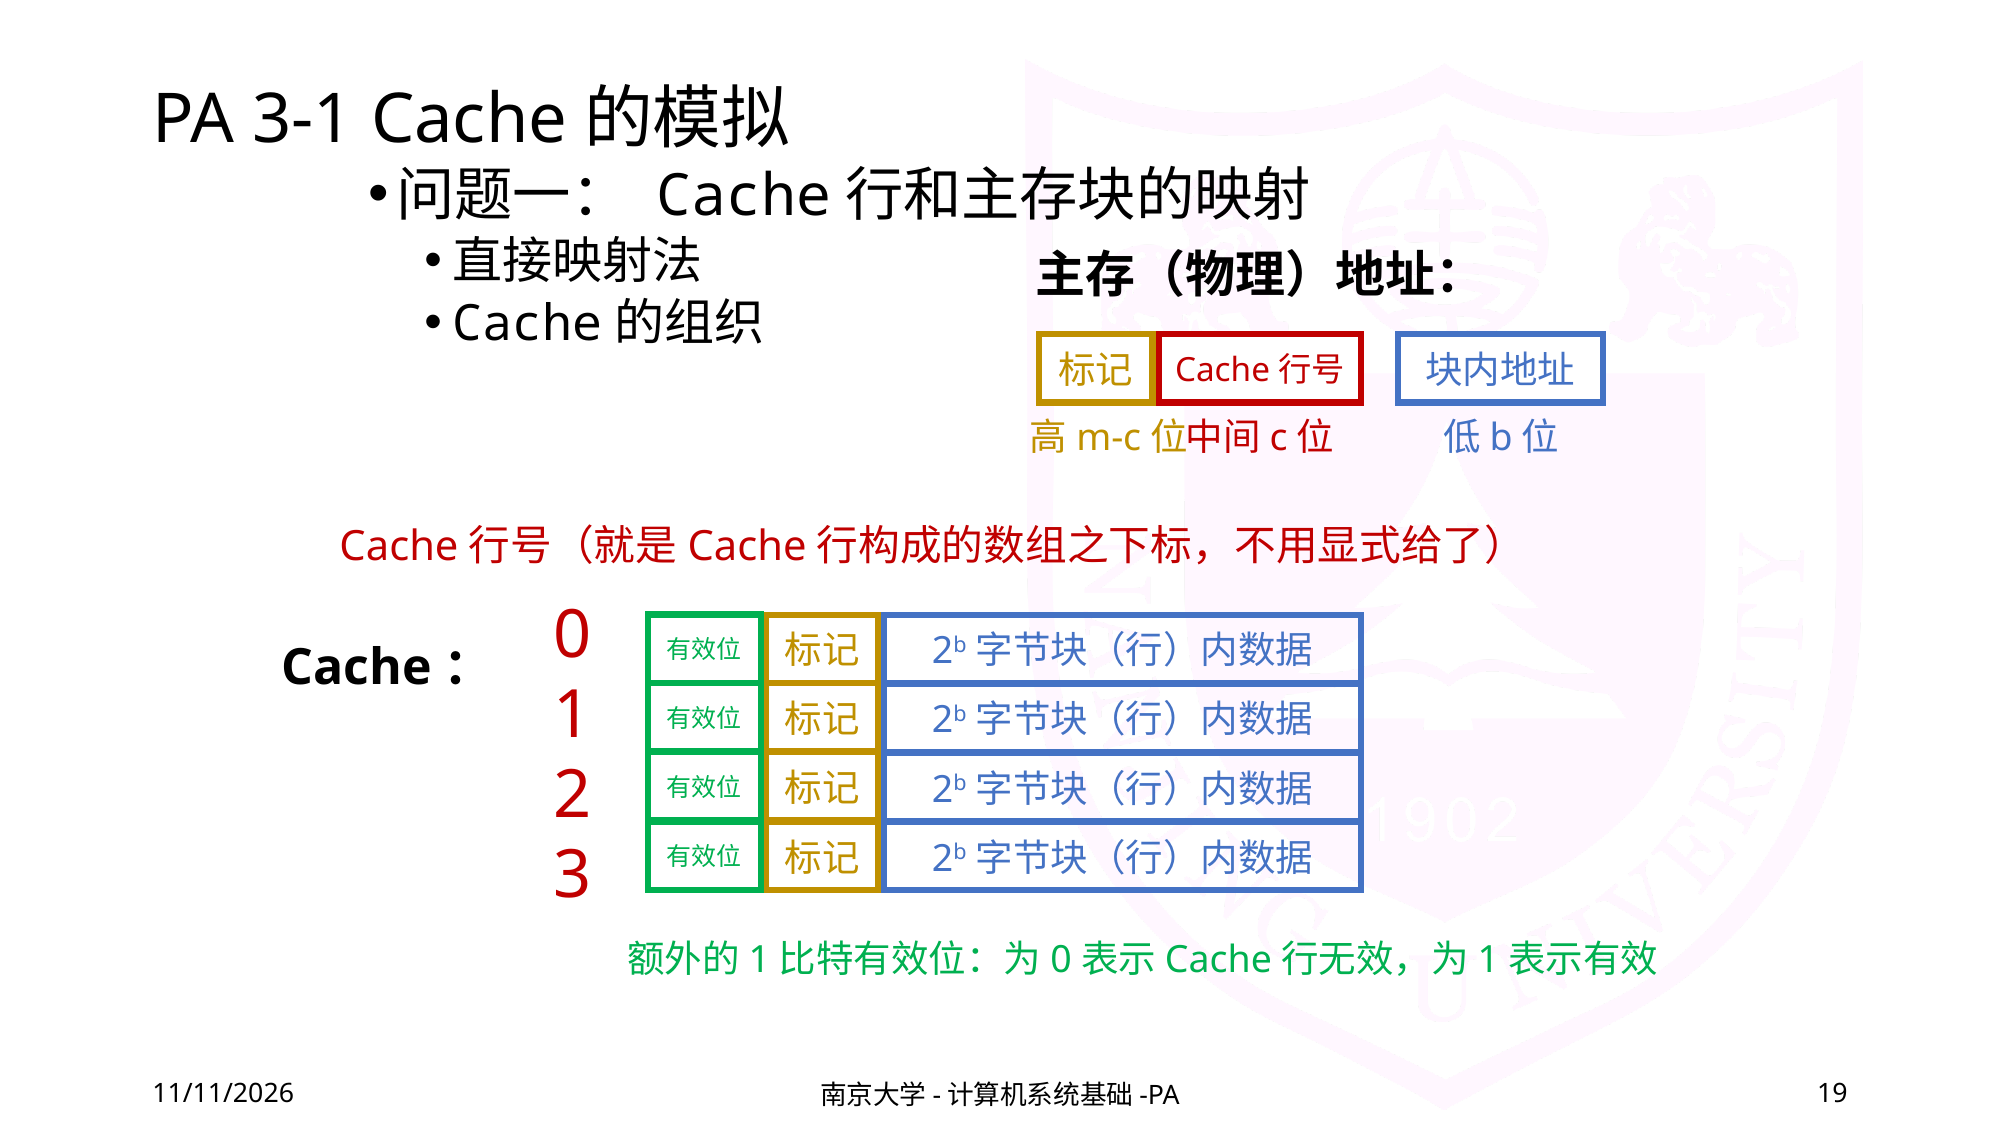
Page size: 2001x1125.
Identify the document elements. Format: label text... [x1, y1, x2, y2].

text_box 有效位 [647, 682, 762, 751]
text_box 2b字节块（行）内数据 [883, 821, 1362, 891]
text_box Cache行号（就是Cache行构成的数组之下标，不用显式给了） [324, 511, 1542, 577]
text_box 2b字节块（行）内数据 [883, 614, 1362, 683]
text_box 有效位 [647, 751, 762, 821]
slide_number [137, 1064, 588, 1125]
text_box 标记 [764, 614, 880, 682]
text_box 2b字节块（行）内数据 [883, 752, 1362, 821]
text_box 块内地址 [1397, 333, 1604, 404]
slide_number 19 [1412, 1064, 1863, 1125]
text_box 高m-c位 [1015, 405, 1170, 466]
text_box 主存（物理）地址： [968, 235, 1501, 310]
text_box 0 1 2 3 [538, 583, 606, 919]
text_box 标记 [764, 751, 880, 821]
text_box 中间c位 [1170, 405, 1349, 466]
text_box Cache行号 [1158, 333, 1362, 404]
text_box 标记 [764, 682, 880, 751]
text_box Cache： [42, 626, 509, 702]
text_box 标记 [1038, 333, 1153, 404]
text_box 标记 [764, 821, 880, 891]
footer 南京大学-计算机系统基础-PA [662, 1064, 1338, 1125]
text_box 低b位 [1428, 405, 1574, 466]
text_box 有效位 [647, 821, 762, 891]
list 问题一： Cache行和主存块的映射 直接映射法 Cache的组织 [353, 157, 1647, 484]
text_box 2b字节块（行）内数据 [883, 683, 1362, 752]
text_box 额外的1比特有效位：为0表示Cache行无效，为1表示有效 [612, 927, 1673, 987]
title PA 3-1 Cache的模拟 [137, 59, 1863, 181]
text_box 有效位 [647, 614, 762, 682]
